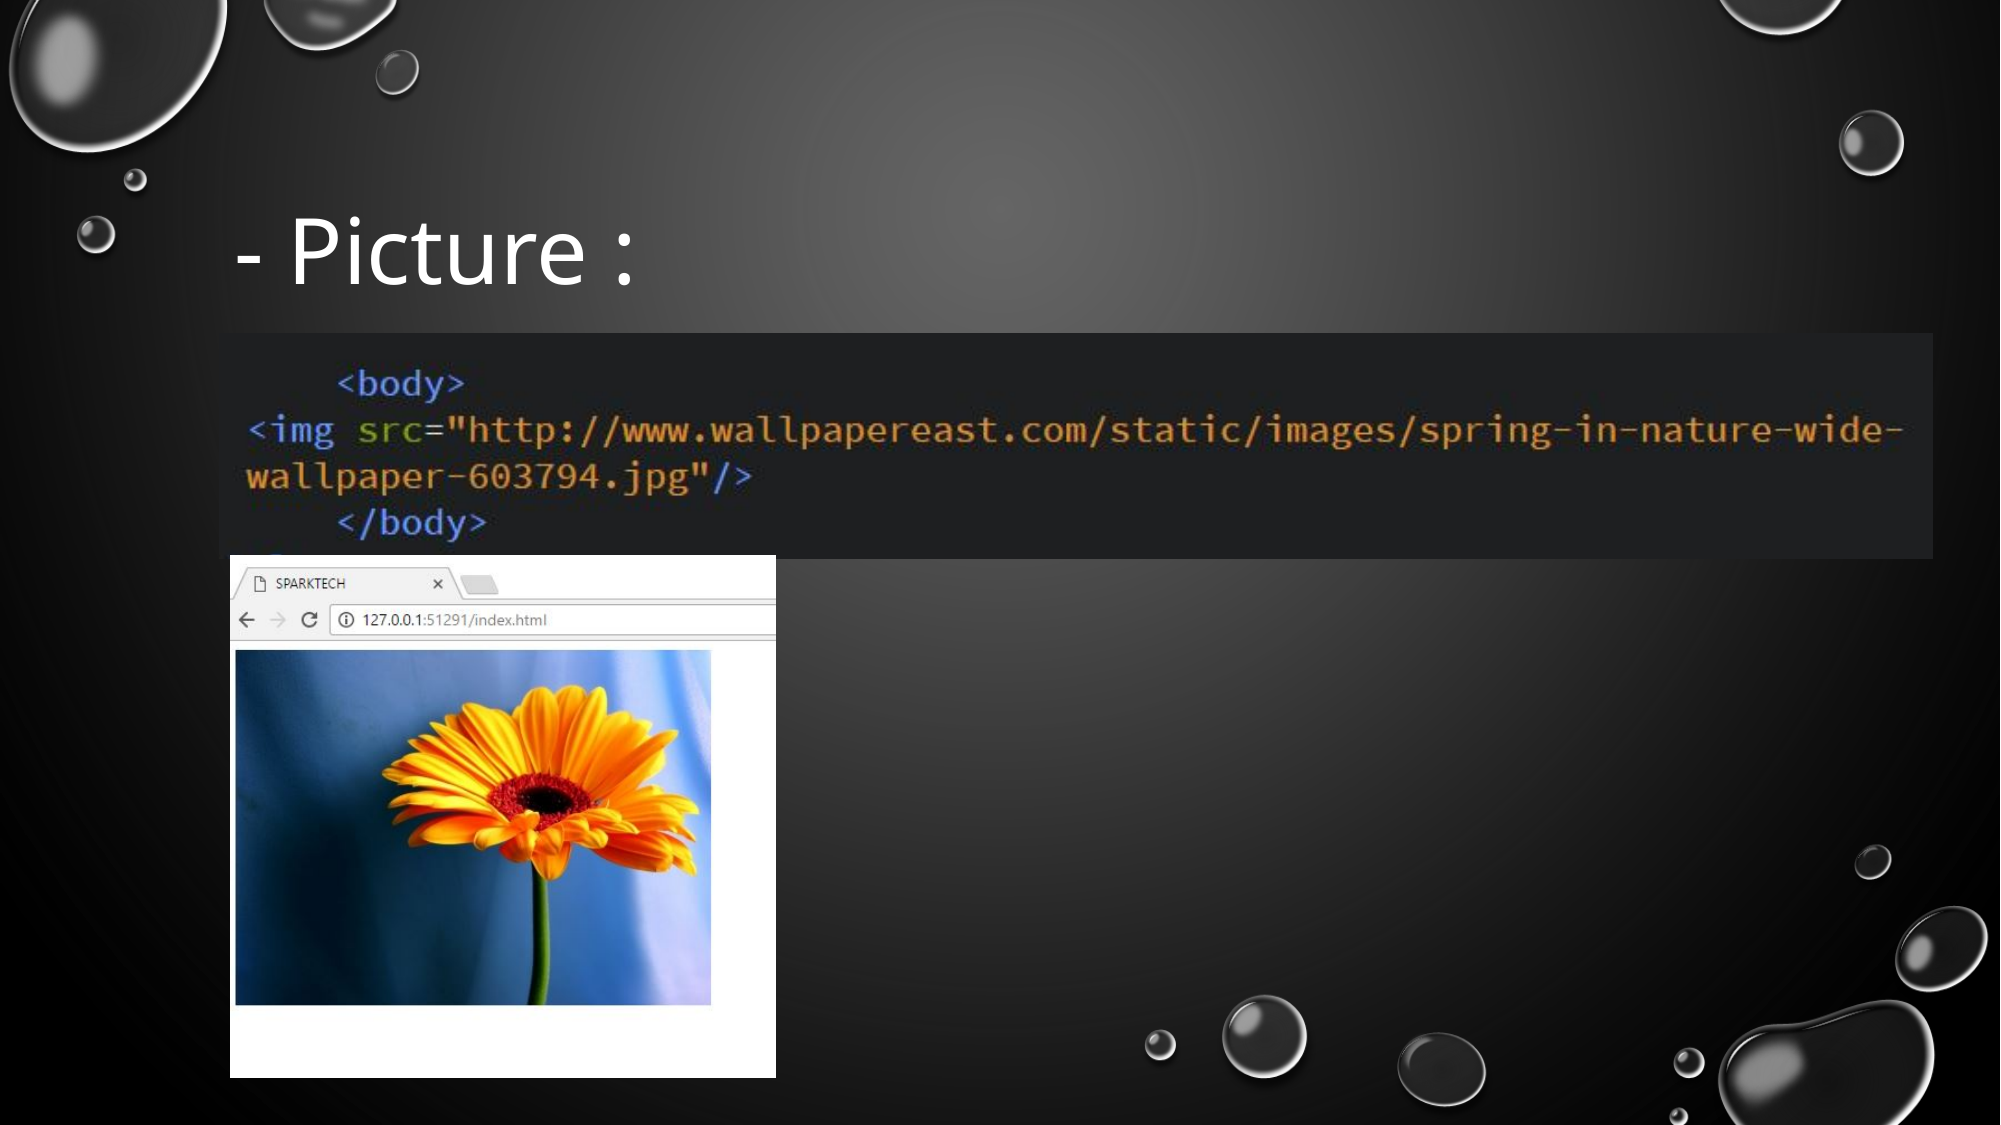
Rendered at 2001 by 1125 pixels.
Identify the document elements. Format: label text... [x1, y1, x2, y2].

text_box - Picture : [219, 185, 788, 311]
picture [0, 0, 2000, 1125]
